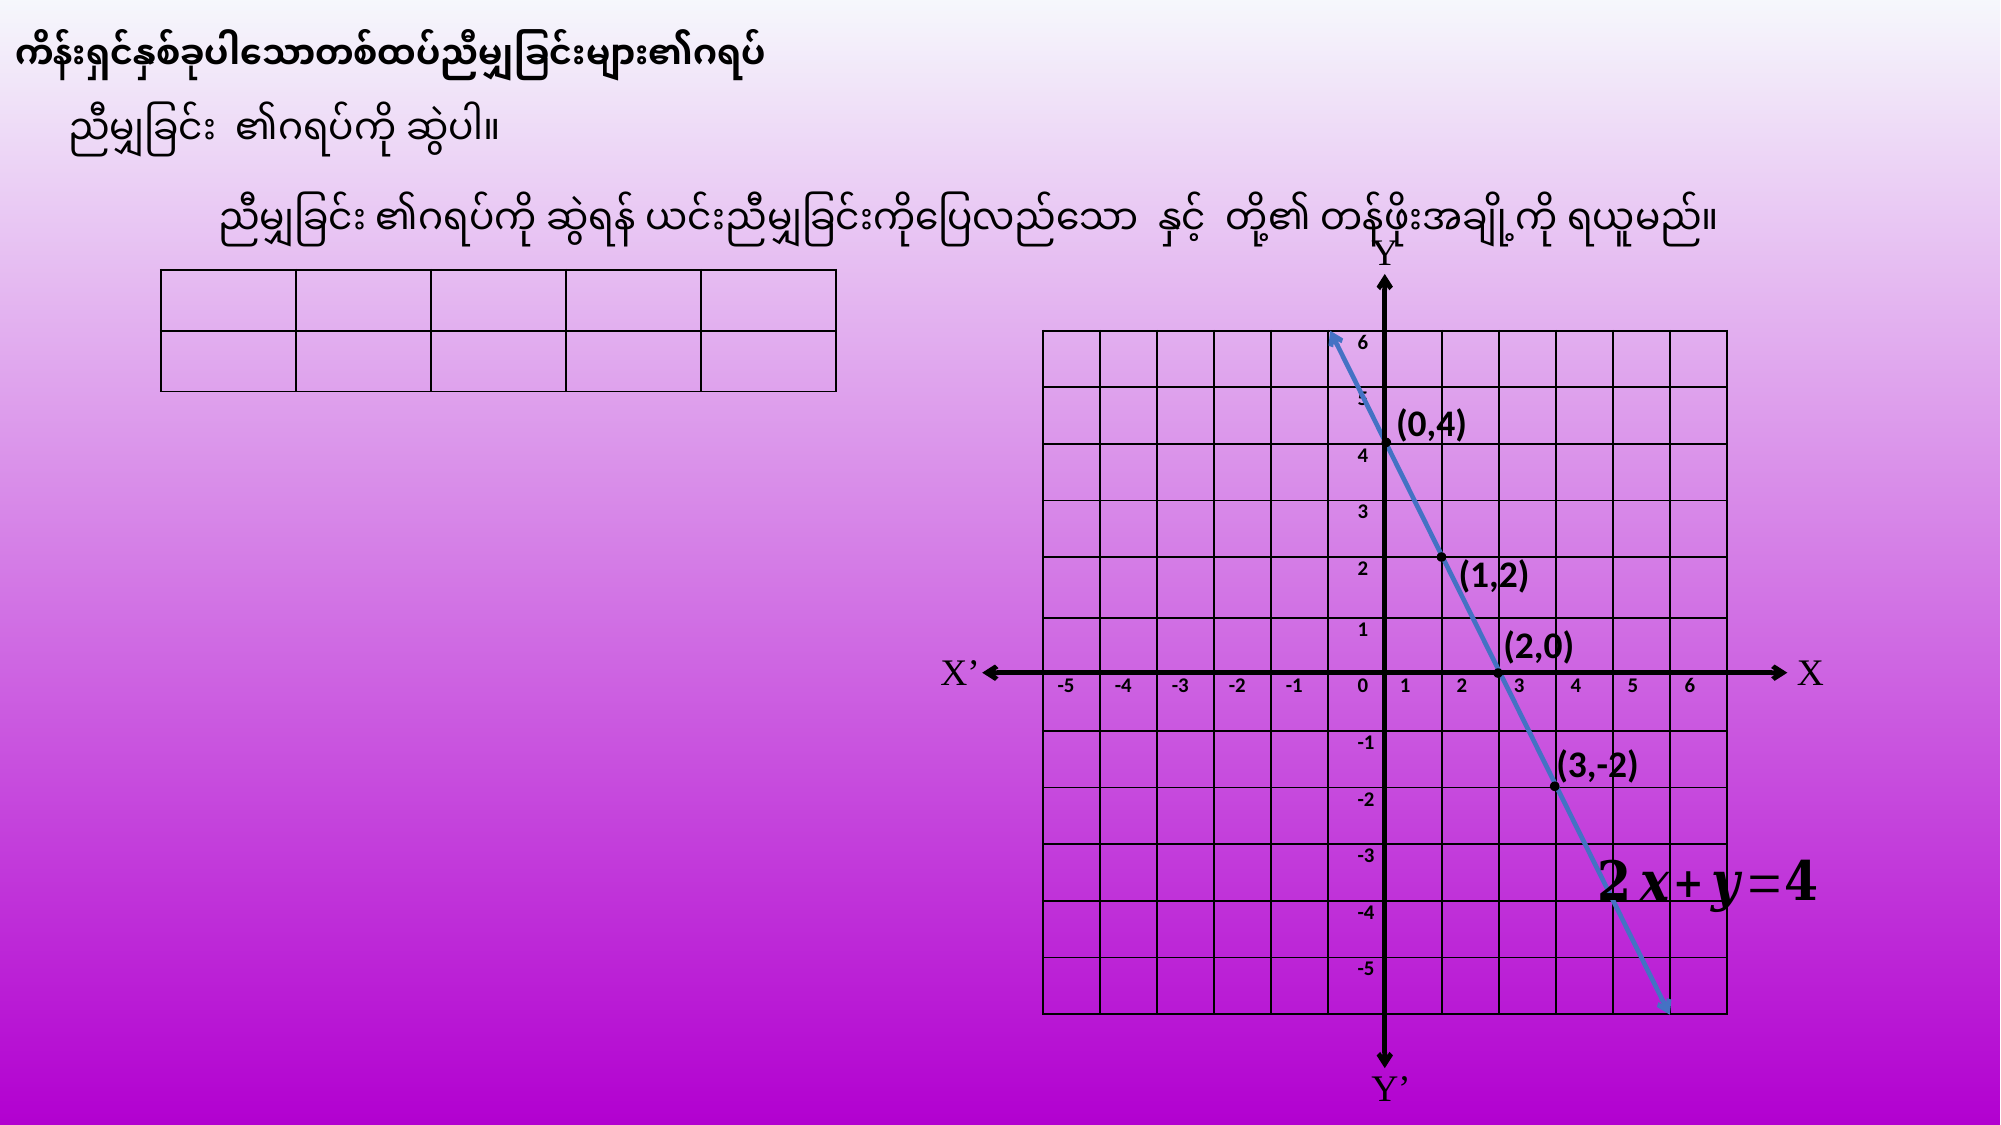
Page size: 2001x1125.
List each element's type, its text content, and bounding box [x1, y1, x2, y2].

table_header [1215, 332, 1270, 386]
table_cell [1671, 619, 1726, 670]
table_cell [1671, 902, 1726, 957]
table_cell [1044, 445, 1099, 500]
table_cell [1671, 788, 1726, 843]
table_cell [1101, 788, 1156, 843]
table_cell [1158, 619, 1213, 670]
text_box X’ [925, 640, 995, 701]
table_cell 6 [1671, 675, 1726, 730]
table_header [1158, 332, 1213, 386]
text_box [1330, 330, 1384, 672]
title ကိန်းရှင်နှစ်ခုပါသောတစ်ထပ်ညီမျှခြင်းများ၏ဂရပ် [0, 10, 1042, 95]
table_cell [1272, 619, 1327, 670]
text_box X [1782, 640, 1839, 701]
table_cell [1215, 388, 1270, 443]
table_cell [1671, 958, 1726, 1013]
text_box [1385, 673, 1670, 1015]
table_cell [1101, 845, 1156, 900]
table_cell [1044, 388, 1099, 443]
table_cell [1272, 732, 1327, 787]
table_cell [1044, 958, 1099, 1013]
table_cell [1044, 845, 1099, 900]
table_cell [1272, 845, 1327, 900]
table_cell [1272, 501, 1327, 556]
table_cell [1101, 902, 1156, 957]
table_cell [1671, 558, 1726, 617]
table_cell [1671, 732, 1726, 787]
table_cell [1215, 445, 1270, 500]
table_cell [1272, 902, 1327, 957]
table_cell [1158, 902, 1213, 957]
table_cell [1671, 388, 1726, 443]
table_header [1101, 332, 1156, 386]
text_box Y’ [1356, 1056, 1426, 1117]
table_cell [1272, 445, 1327, 500]
table_cell [1158, 845, 1213, 900]
table_cell [1158, 558, 1213, 617]
table_header [1272, 332, 1327, 386]
table_cell [1215, 845, 1270, 900]
table_cell -4 [1101, 675, 1156, 730]
table_header [1044, 332, 1099, 386]
table_cell [1044, 501, 1099, 556]
table_cell [1101, 619, 1156, 670]
table_cell [1215, 732, 1270, 787]
text_box Y [1356, 220, 1414, 281]
table_cell -3 [1158, 675, 1213, 730]
table_cell [1044, 732, 1099, 787]
table_cell [1272, 558, 1327, 617]
table_cell -2 [1215, 675, 1270, 730]
table_cell [1044, 788, 1099, 843]
table_cell [1101, 958, 1156, 1013]
table_cell [1215, 558, 1270, 617]
table_cell [1272, 958, 1327, 1013]
table_cell -5 [1044, 675, 1099, 730]
table_cell [1215, 788, 1270, 843]
table_cell [1101, 732, 1156, 787]
table_cell [1671, 445, 1726, 500]
table_cell [1044, 902, 1099, 957]
table_cell [1215, 902, 1270, 957]
table_cell [1215, 958, 1270, 1013]
table_cell [1158, 788, 1213, 843]
table_cell [1158, 388, 1213, 443]
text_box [1385, 330, 1670, 672]
table_cell [1101, 445, 1156, 500]
table_cell [1215, 501, 1270, 556]
table_header [1671, 332, 1726, 386]
table_cell [1158, 501, 1213, 556]
table_cell [1044, 619, 1099, 670]
table_cell [1671, 501, 1726, 556]
table_cell [1044, 558, 1099, 617]
table_cell [1272, 388, 1327, 443]
table_cell [1158, 445, 1213, 500]
table_cell [1101, 501, 1156, 556]
table_cell [1215, 619, 1270, 670]
table_cell [1101, 388, 1156, 443]
table_cell [1671, 845, 1726, 900]
table_cell [1158, 958, 1213, 1013]
table_cell [1101, 558, 1156, 617]
table_cell [1272, 788, 1327, 843]
table_cell -1 [1272, 675, 1327, 730]
table_cell [1158, 732, 1213, 787]
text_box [1330, 673, 1384, 1015]
